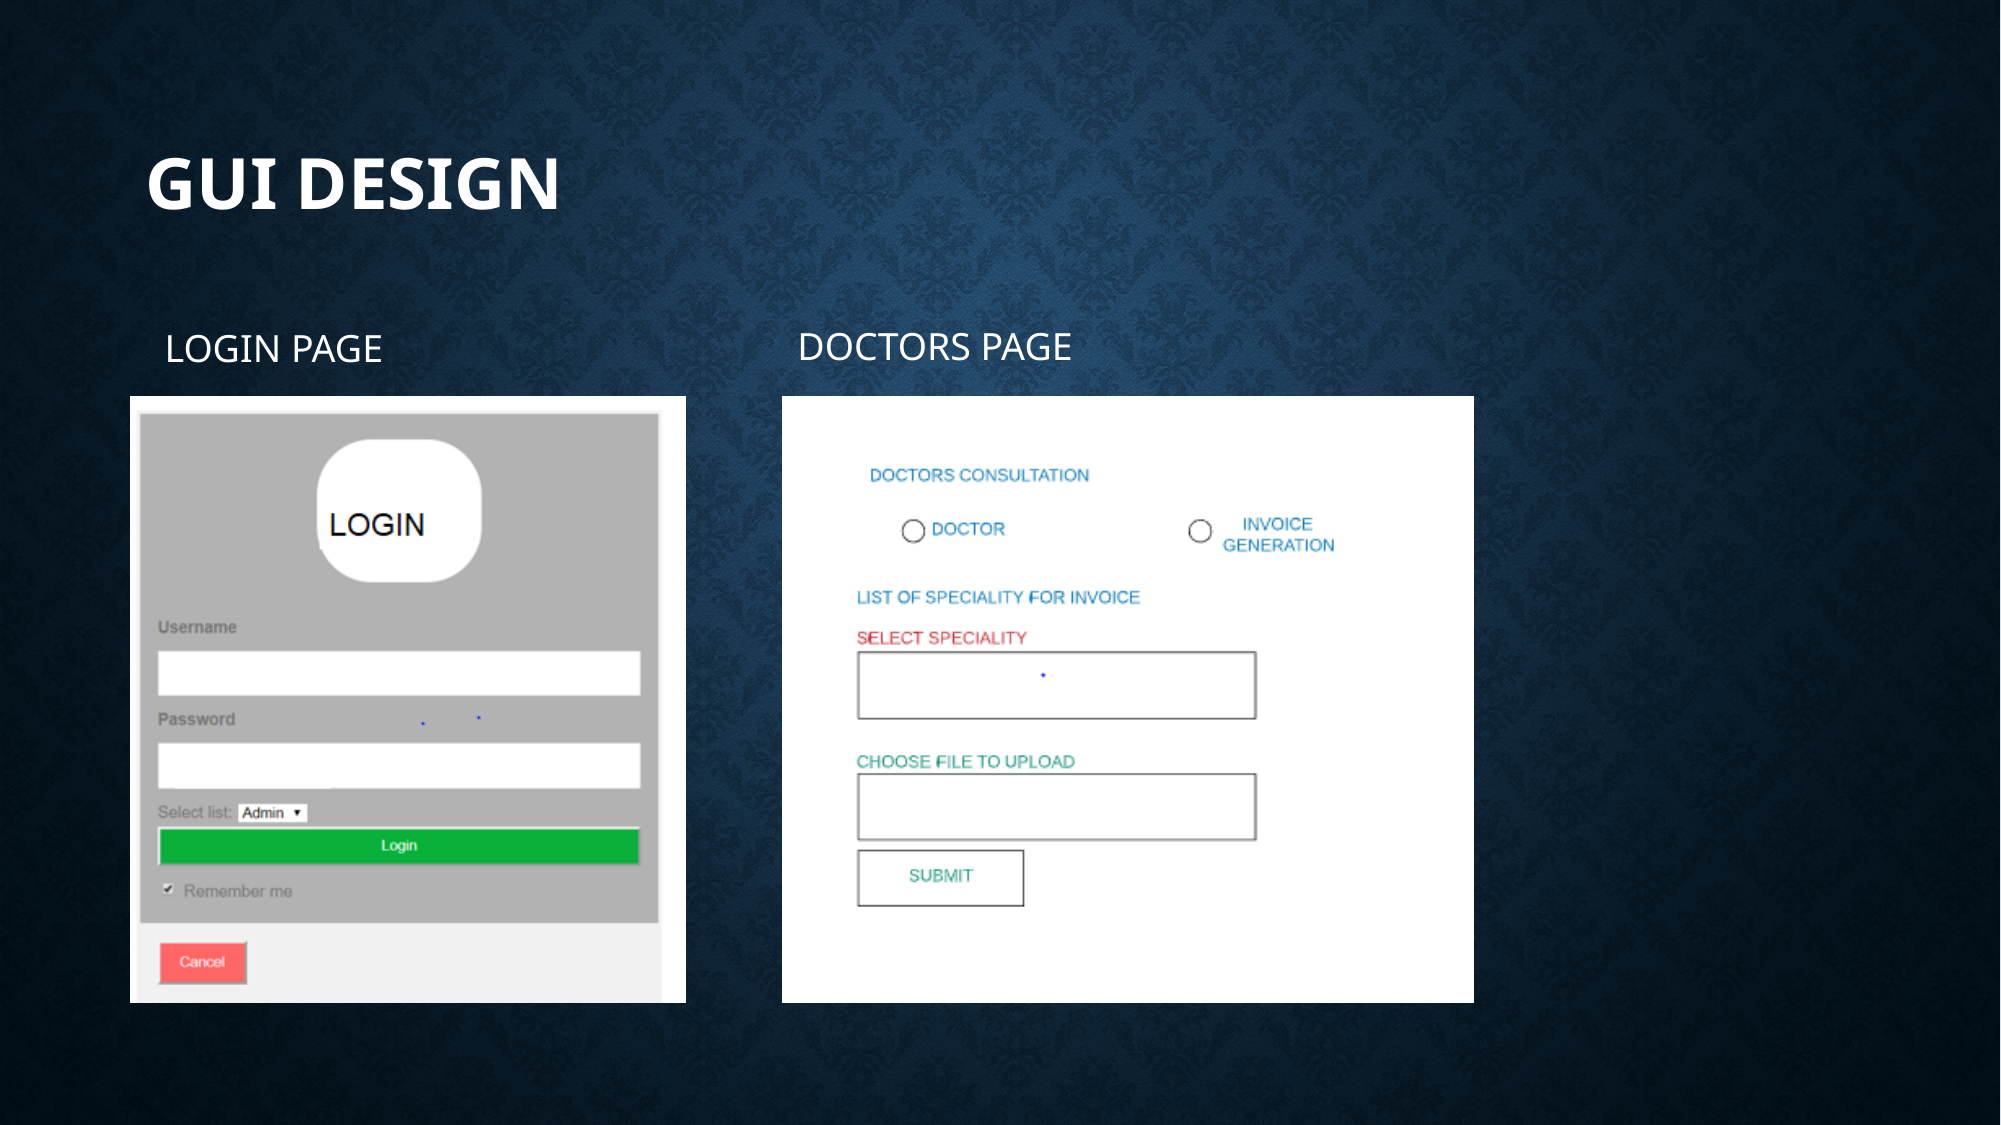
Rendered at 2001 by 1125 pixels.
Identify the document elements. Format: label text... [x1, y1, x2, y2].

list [129, 395, 686, 1004]
text_box DOCTORS PAGE [782, 315, 1129, 376]
text_box LOGIN PAGE [149, 317, 408, 378]
picture [782, 395, 1475, 1004]
title GUI DESIGN [130, 78, 1829, 296]
